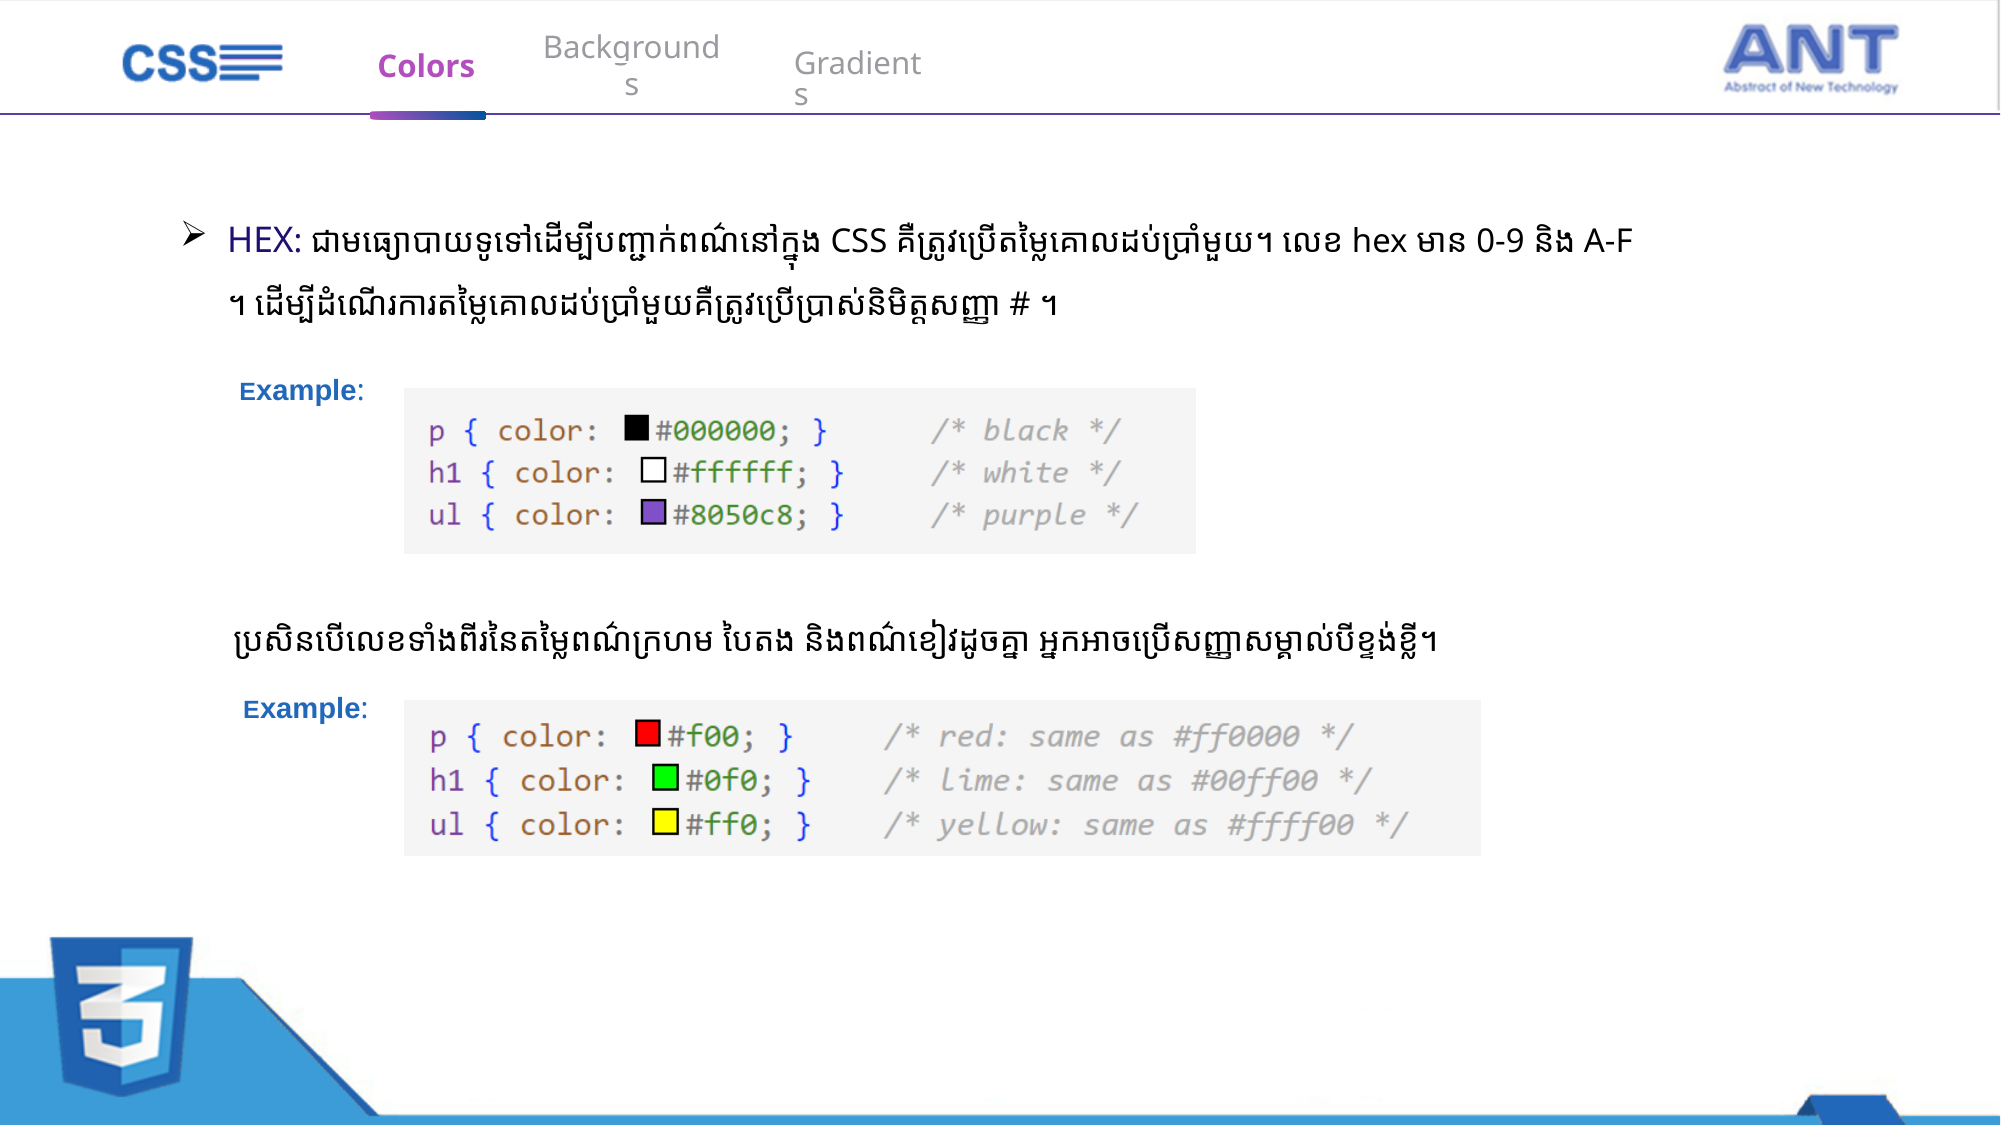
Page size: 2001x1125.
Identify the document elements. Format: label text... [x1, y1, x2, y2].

text_box Backgrounds [524, 31, 739, 98]
text_box ប្រសិនបើលេខទាំងពីរនៃតម្លៃពណ៌ក្រហម បៃតង និងពណ៌ខៀវដូចគ្នា អ្នកអាចប្រើសញ្ញាសម្គាល់បីខ្ទង់ខ្លី។ [218, 587, 1667, 665]
picture [0, 0, 2001, 113]
text_box Colors [327, 31, 524, 98]
text_box Gradients [778, 31, 944, 98]
text_box Example: [228, 678, 431, 733]
picture [0, 115, 2001, 1125]
text_box Example: [224, 360, 427, 415]
text_box HEX: ជាមធ្យោបាយទូទៅដើម្បីបញ្ជាក់ពណ៌នៅក្នុង CSS គឺត្រូវប្រើតម្លៃគោលដប់ប្រាំមួយ។ លេខ hex មាន 0-9 និង A-F ។ ដើម្បីដំណើរការតម្លៃគោលដប់ប្រាំមួយគឺត្រូវប្រើប្រាស់និមិត្តសញ្ញា # ។ [165, 189, 1667, 330]
text_box [370, 111, 486, 120]
